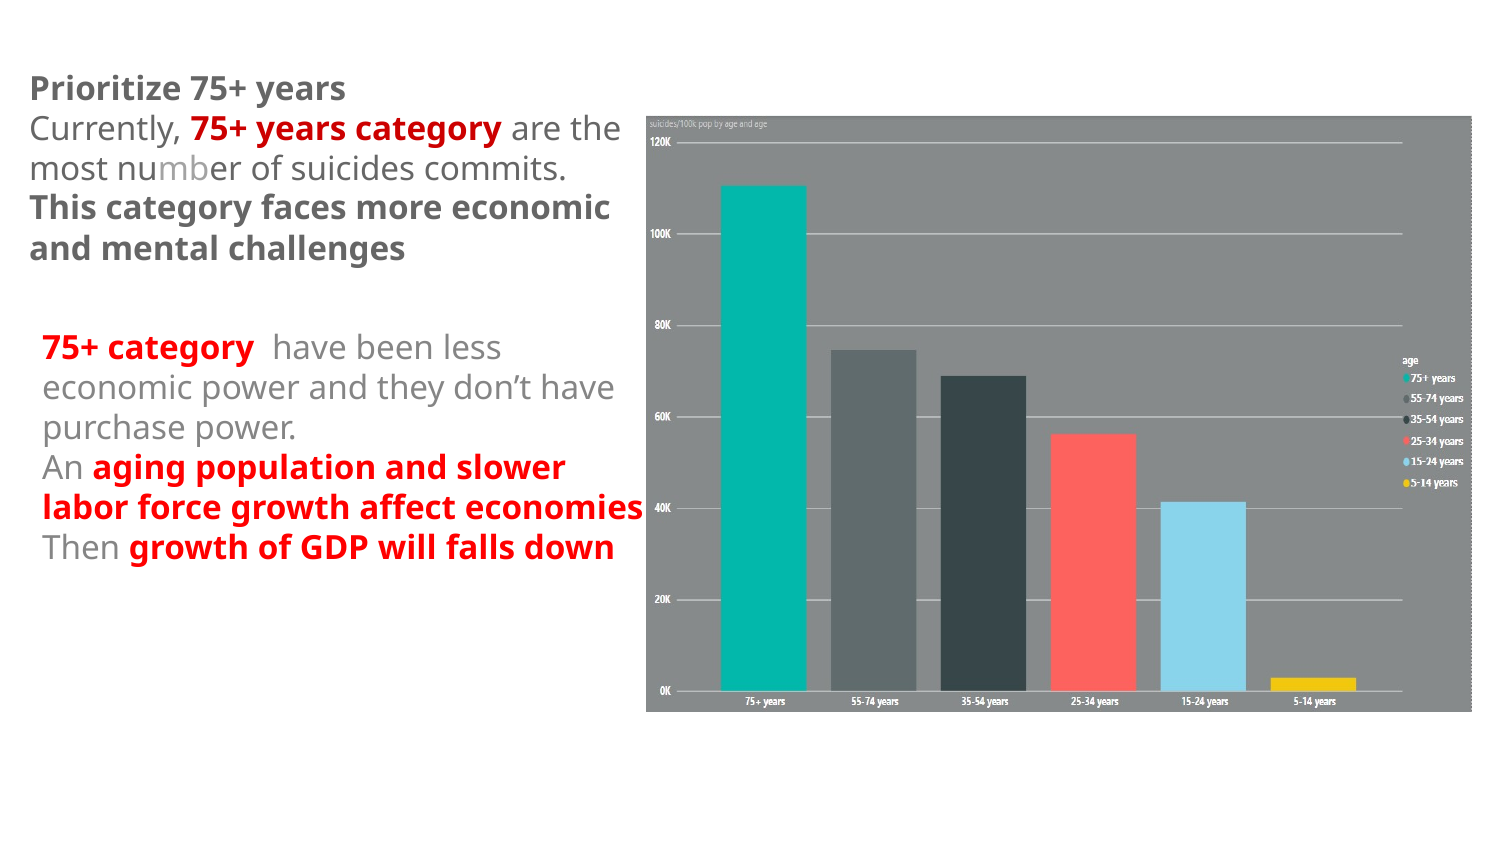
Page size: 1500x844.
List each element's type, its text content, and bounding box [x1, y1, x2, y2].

text_box Prioritize 75+ years Currently, 75+ years category are the most number of suicides commits. This category faces more economic and mental challenges [14, 52, 667, 282]
text_box 75+ category have been less economic power and they don’t have purchase power. An aging population and slower labor force growth affect economies Then growth of GDP will falls down [27, 319, 640, 574]
picture [646, 115, 1472, 713]
